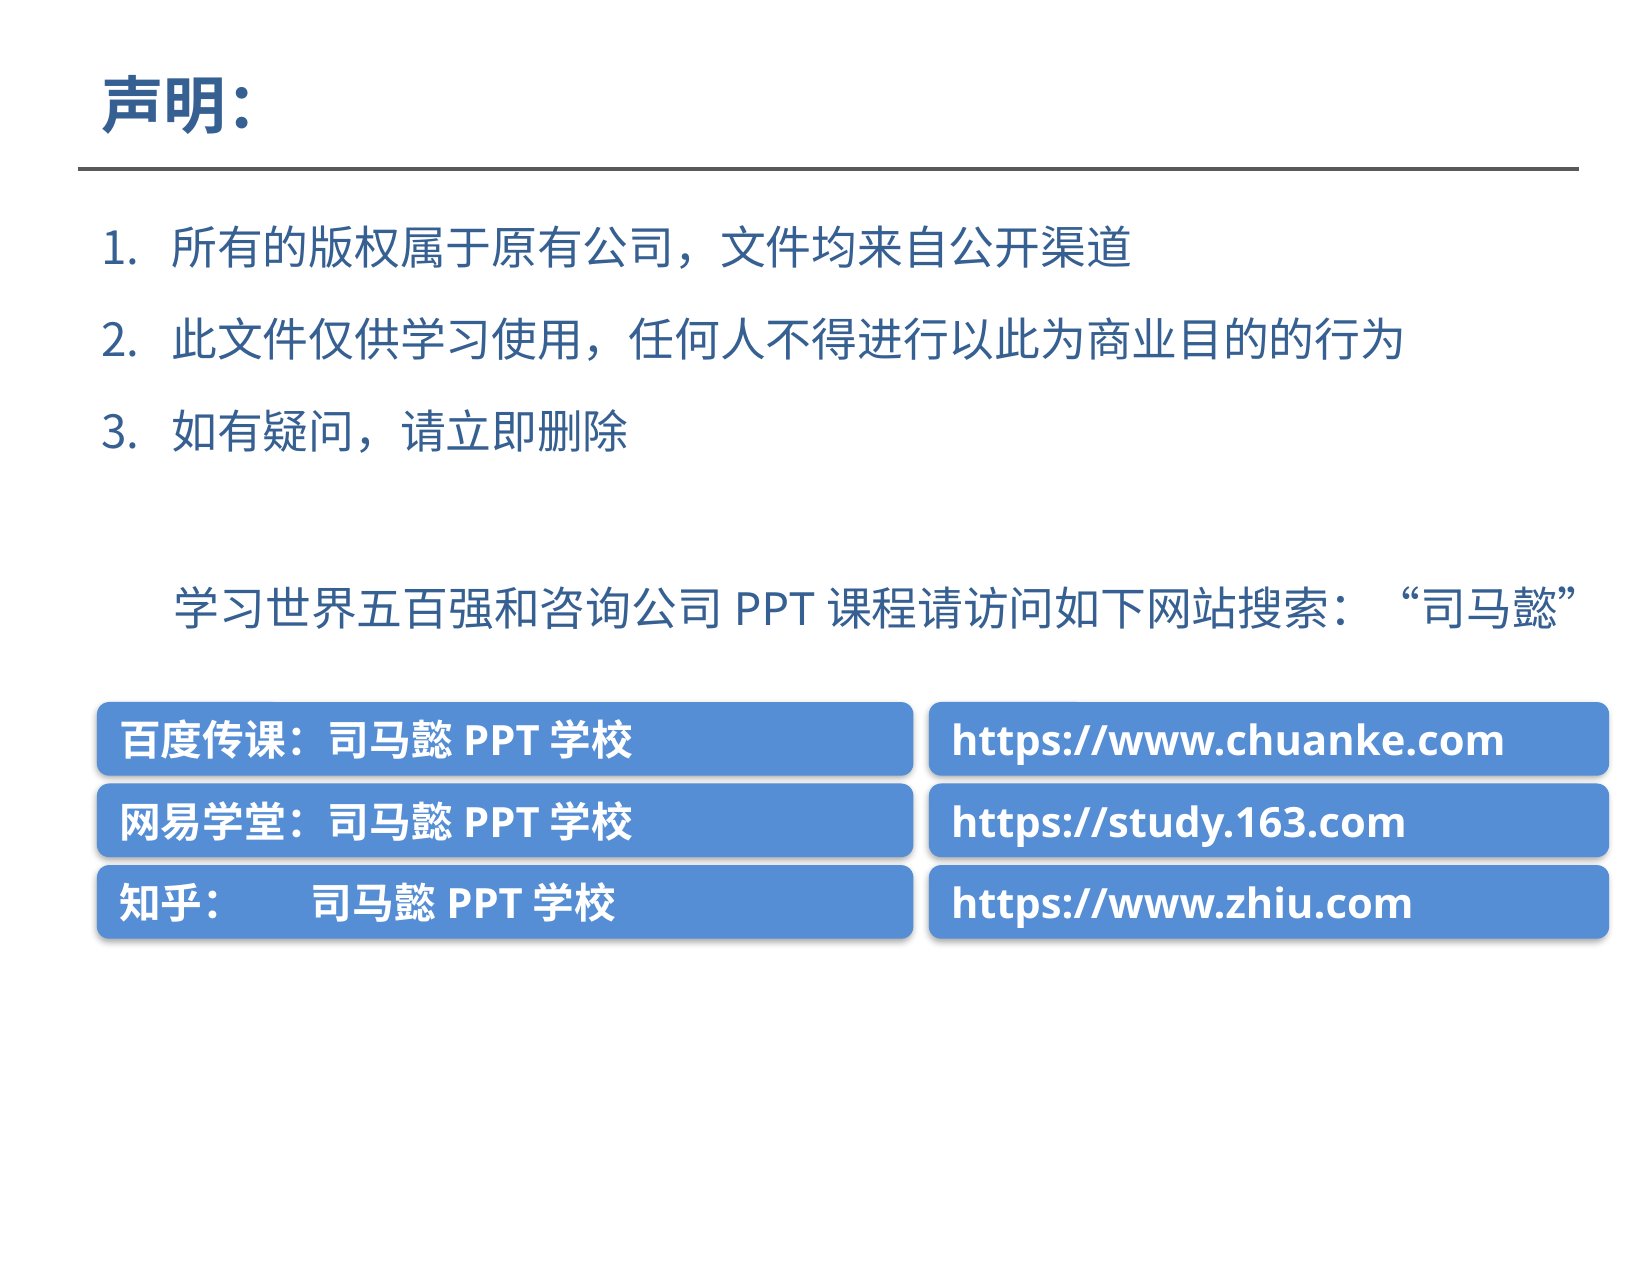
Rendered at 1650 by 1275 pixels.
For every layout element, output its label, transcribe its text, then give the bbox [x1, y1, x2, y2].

text_box 学习世界五百强和咨询公司PPT课程请访问如下网站搜索：“司马懿” [155, 543, 1623, 645]
text_box https://www.zhiu.com [928, 864, 1610, 940]
text_box 网易学堂：司马懿PPT学校 [96, 782, 915, 858]
text_box 知乎： 司马懿PPT学校 [96, 864, 915, 940]
text_box https://www.chuanke.com [928, 701, 1610, 777]
text_box https://study.163.com [928, 782, 1610, 858]
title 声明： [82, 51, 1568, 156]
list 所有的版权属于原有公司，文件均来自公开渠道 此文件仅供学习使用，任何人不得进行以此为商业目的的行为 如有疑问，请立即删除 [82, 182, 1568, 879]
text_box 百度传课：司马懿PPT学校 [96, 701, 915, 777]
